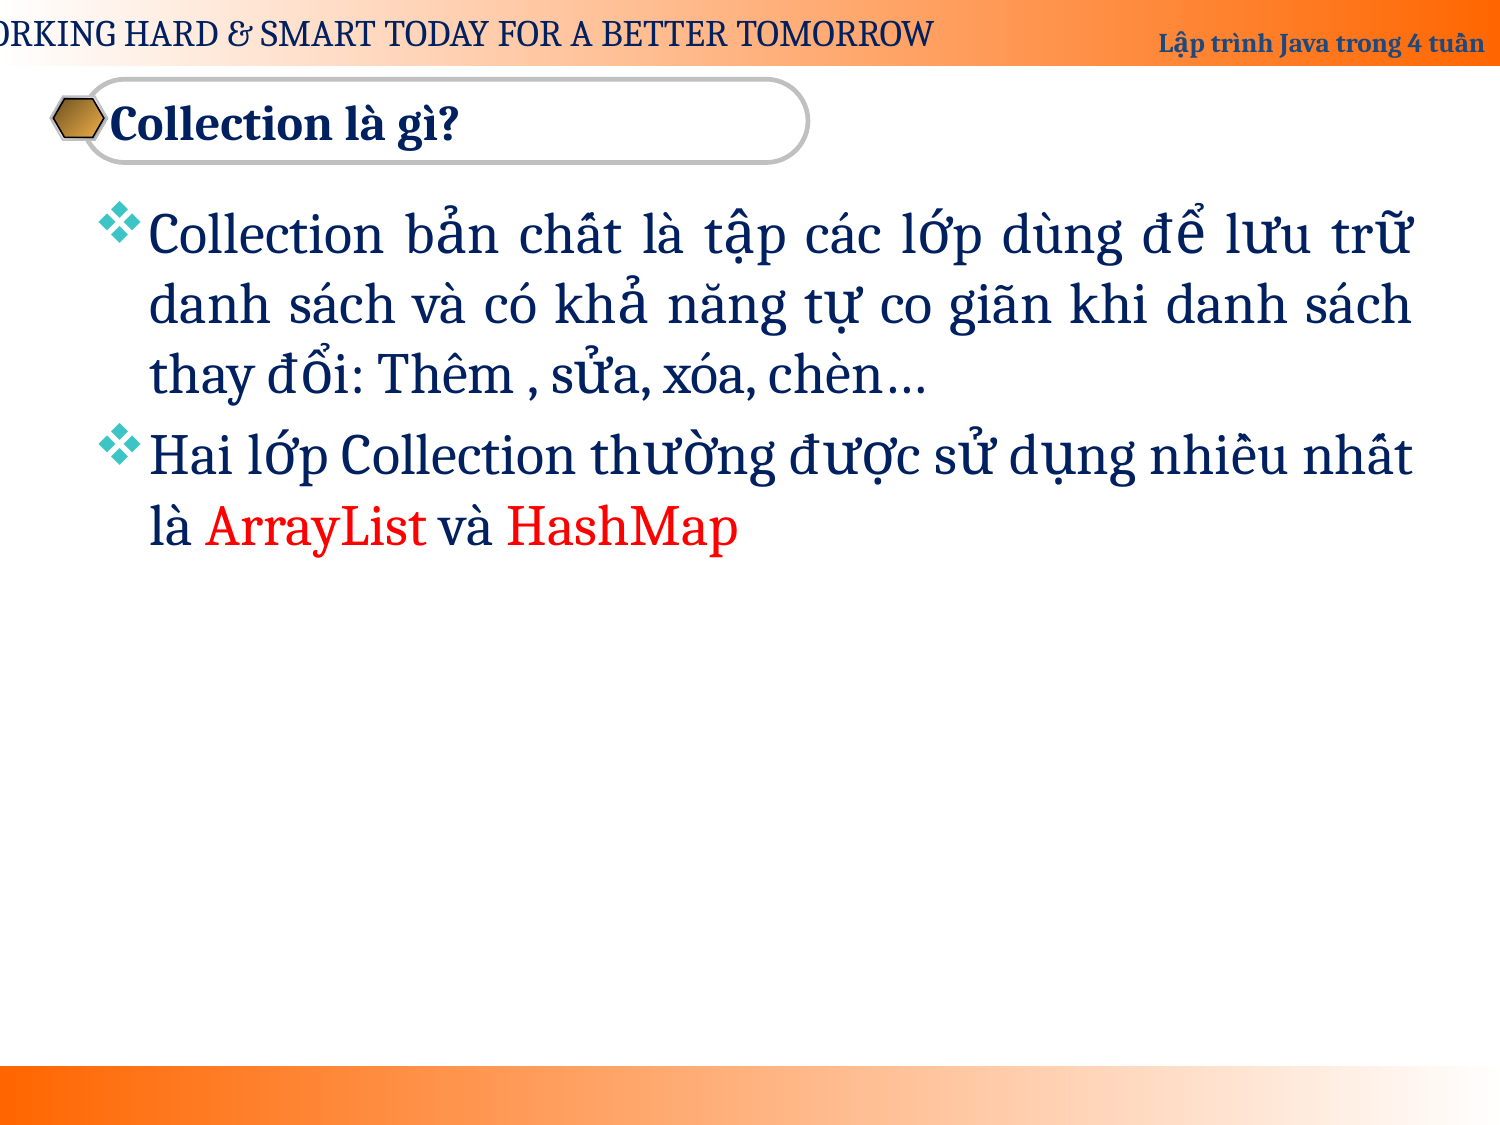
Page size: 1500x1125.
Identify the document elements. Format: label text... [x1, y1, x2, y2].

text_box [49, 78, 809, 163]
text_box Collection bản chất là tập các lớp dùng để lưu trữ danh sách và có khả năng tự co giãn khi danh sách thay đổi: Thêm , sửa, xóa, chèn… Hai lớp Collection thường được sử dụng nhiều nhất là ArrayList và HashMap [78, 187, 1429, 838]
